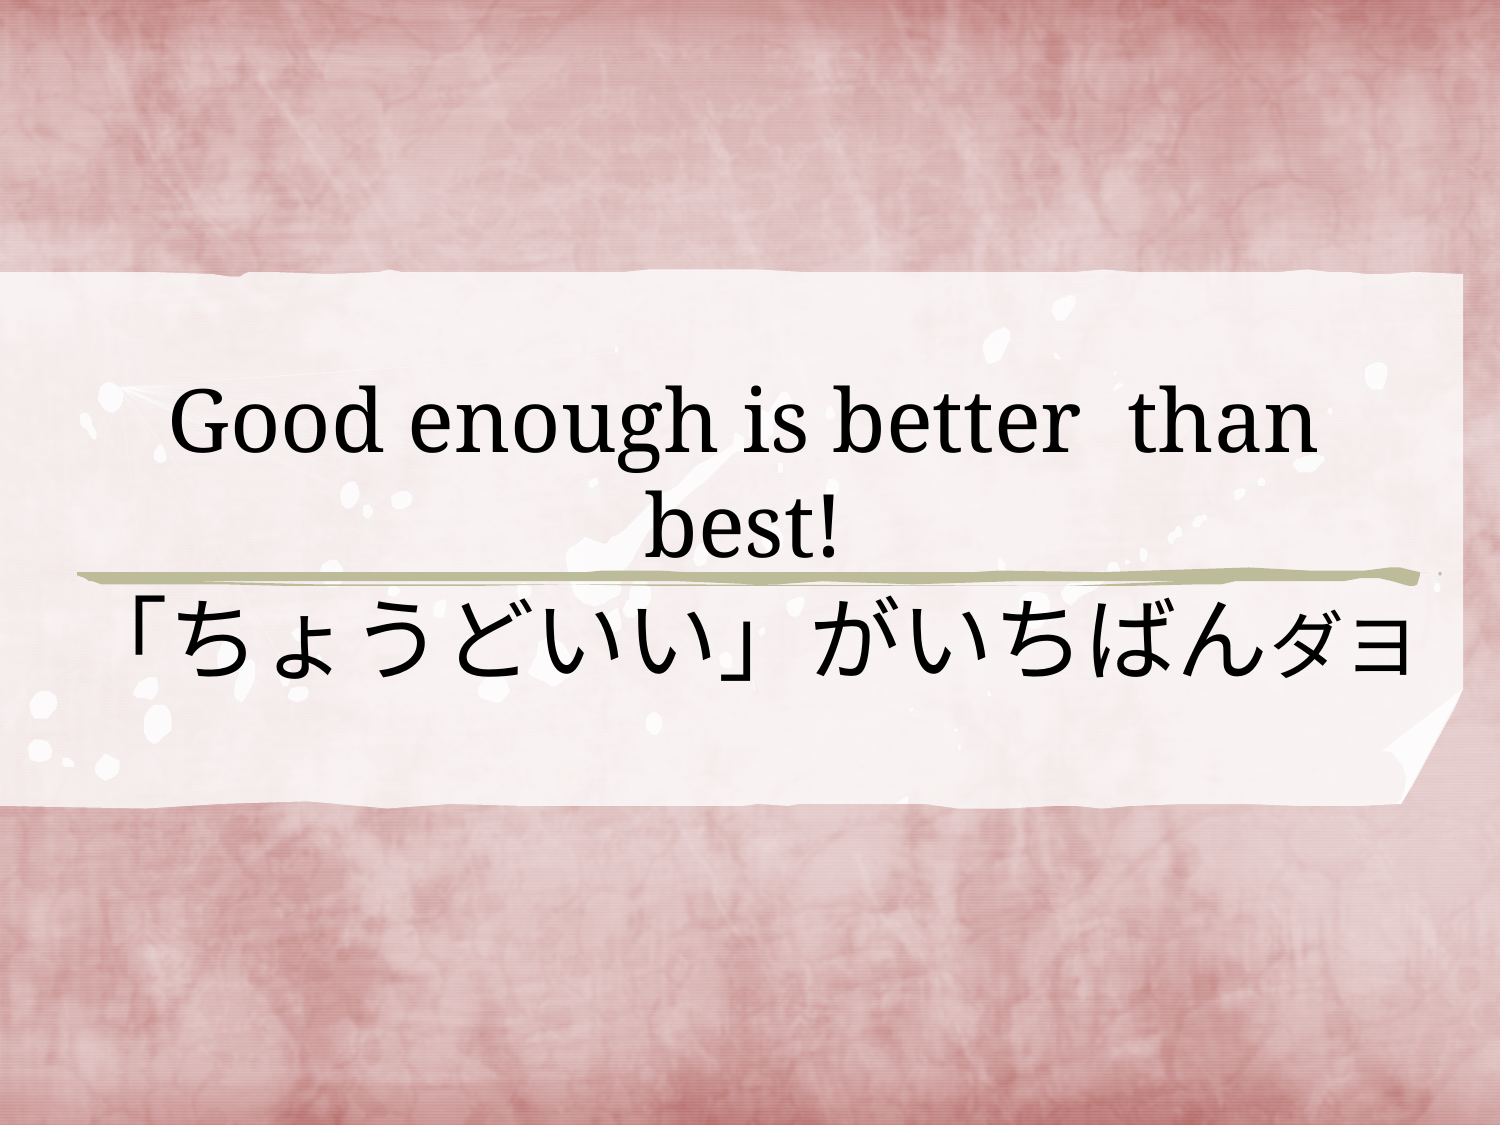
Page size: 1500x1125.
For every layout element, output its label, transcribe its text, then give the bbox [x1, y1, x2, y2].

text_box 「ちょうどいい」がいちばんダヨ [61, 574, 1435, 699]
title Good enough is better than best! [46, 349, 1442, 591]
